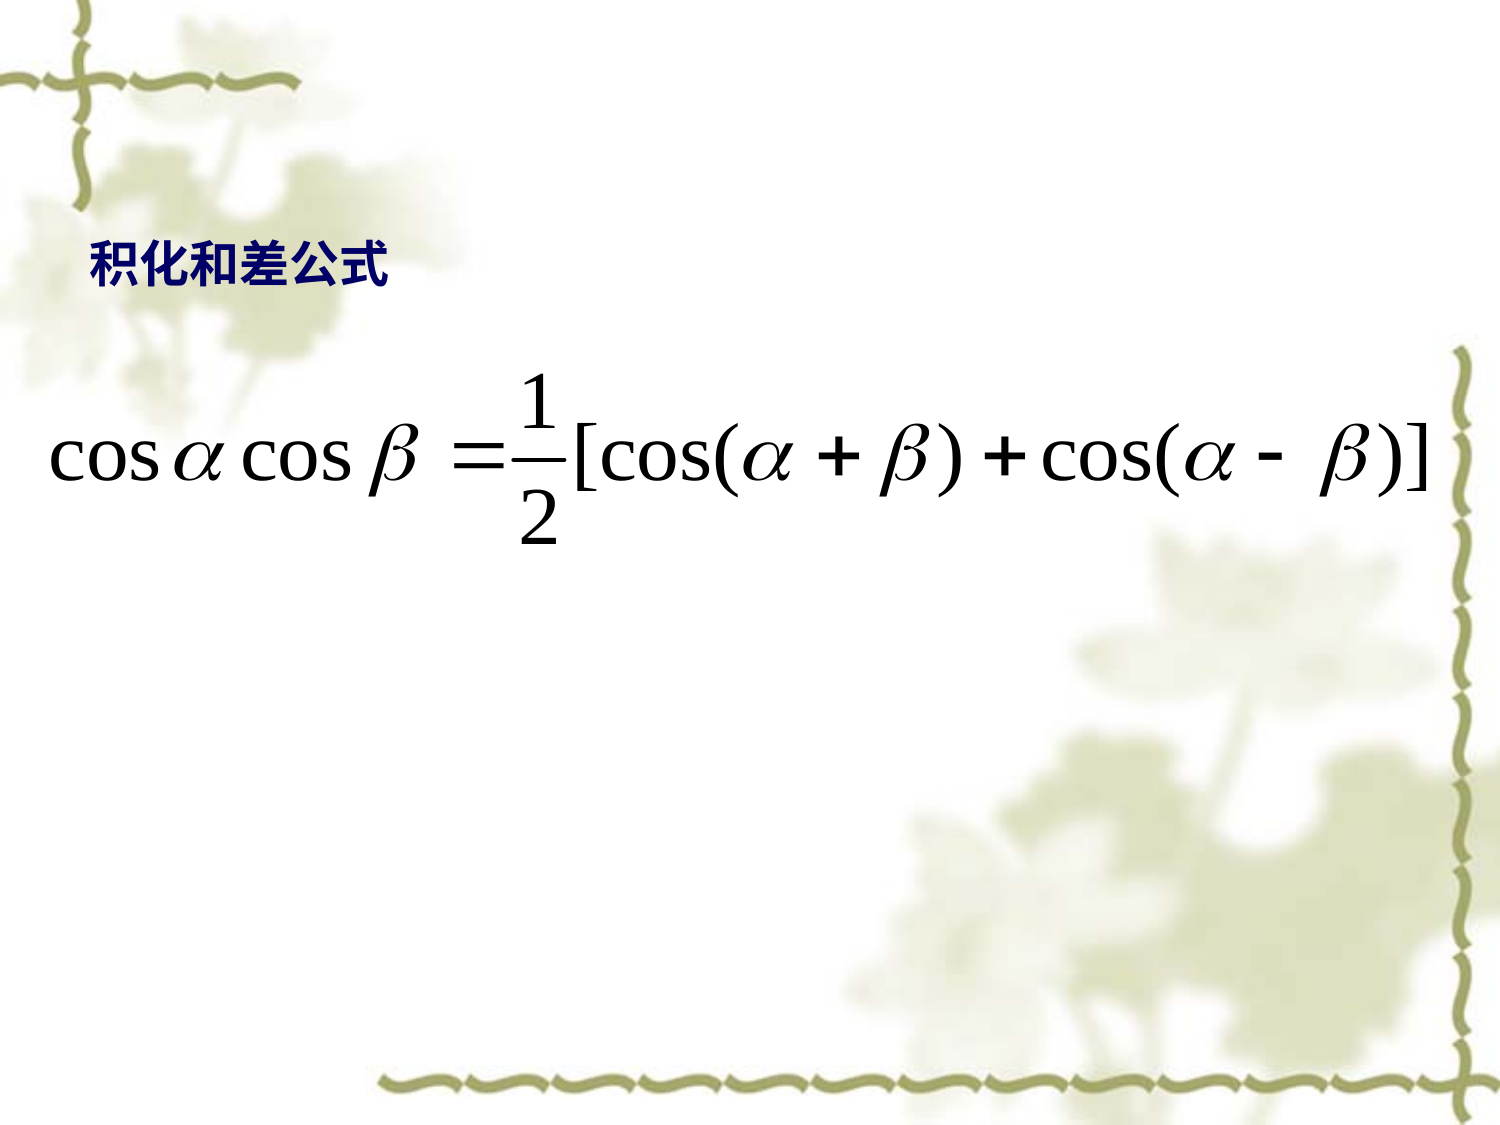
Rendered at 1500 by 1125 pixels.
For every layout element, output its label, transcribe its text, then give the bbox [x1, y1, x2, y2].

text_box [37, 349, 1447, 563]
text_box 积化和差公式 [75, 224, 950, 300]
picture [0, 0, 1500, 1125]
